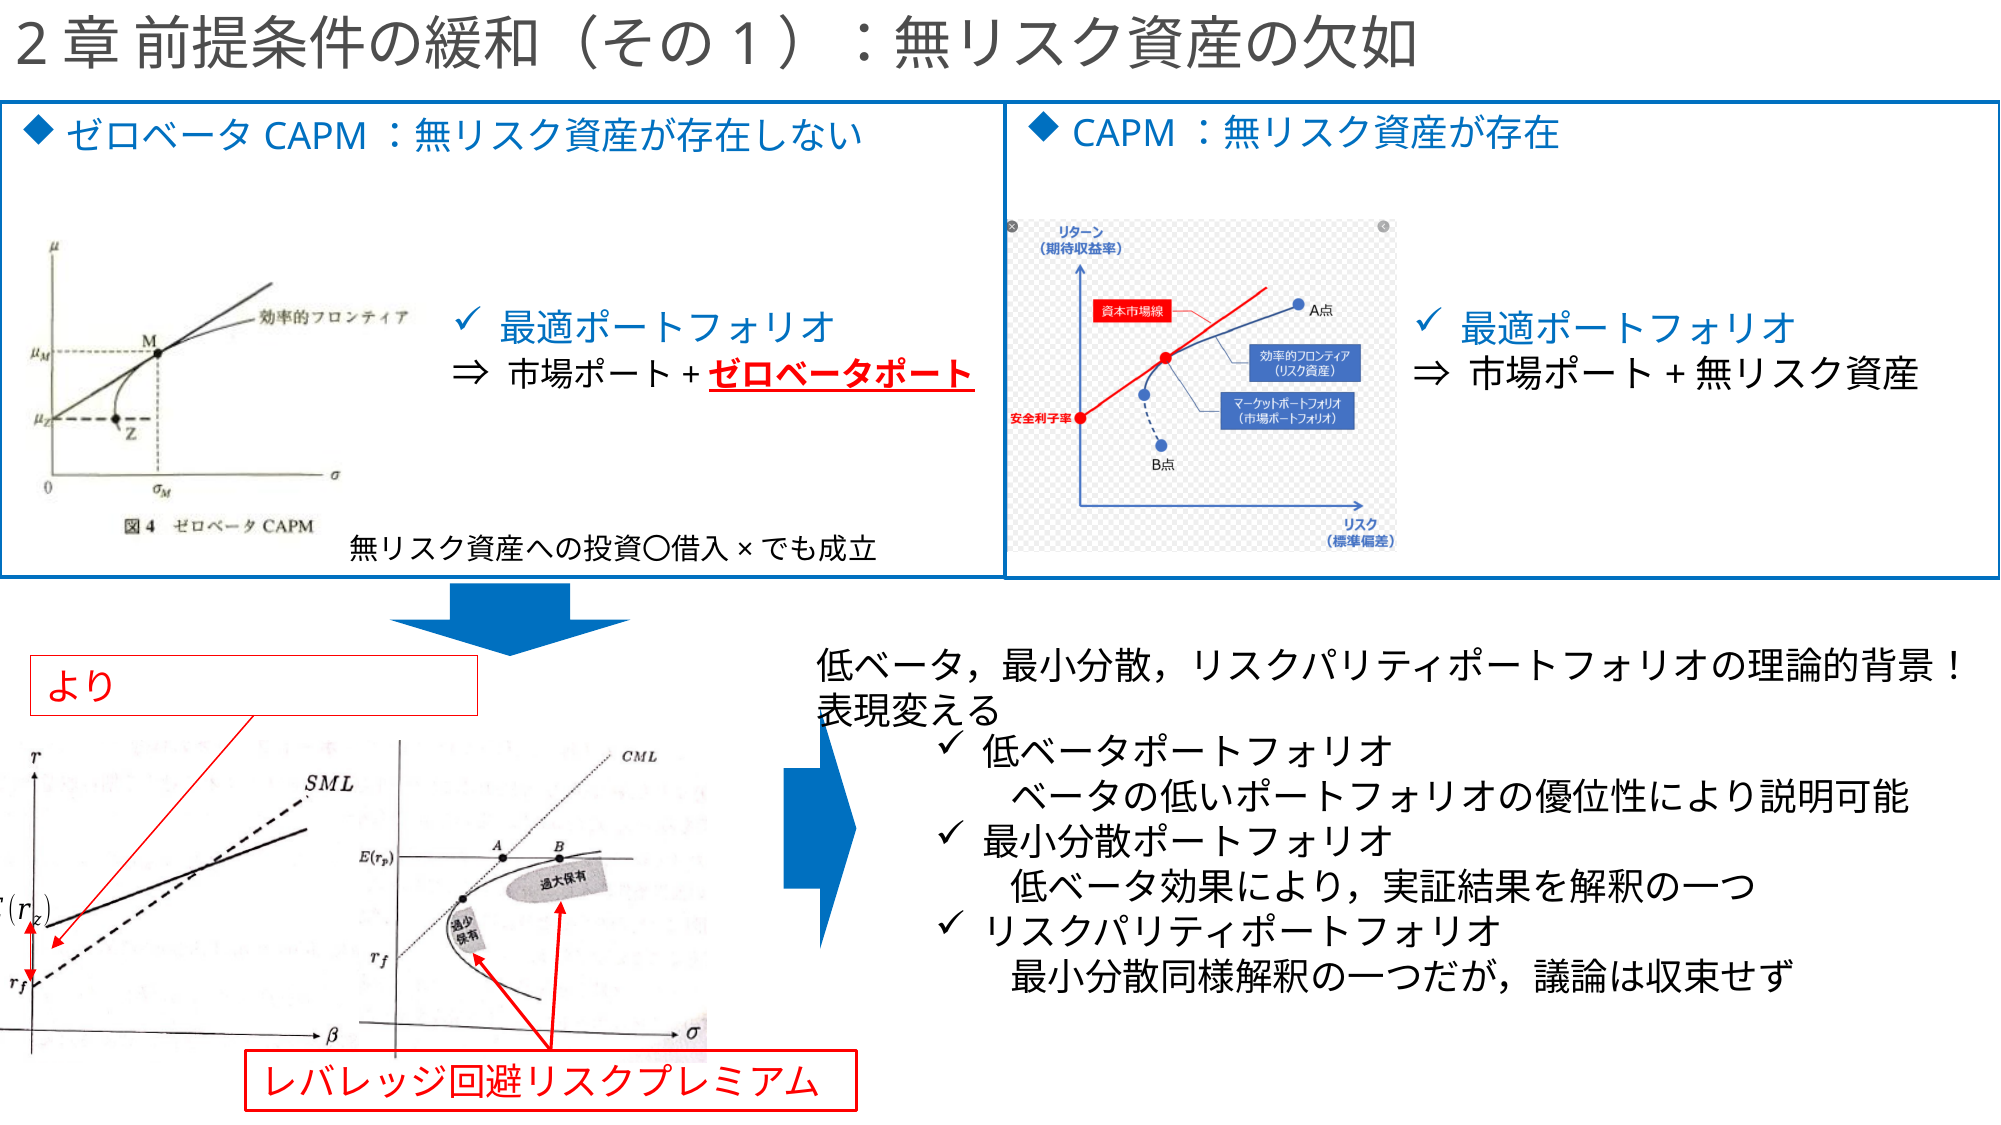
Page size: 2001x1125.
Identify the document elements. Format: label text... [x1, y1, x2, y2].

text_box 低ベータ，最小分散，リスクパリティポートフォリオの理論的背景！ 表現変える [801, 634, 2000, 740]
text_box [472, 952, 546, 1052]
text_box 低ベータポートフォリオ ベータの低いポートフォリオの優位性により説明可能 最小分散ポートフォリオ 低ベータ効果により，実証結果を解釈の一つ リスクパリティポートフォリオ 最小分散同様解釈の一つだが，議論は収束せず [920, 740, 2000, 1006]
text_box レバレッジ回避リスクプレミアム [245, 1050, 857, 1111]
text_box [389, 583, 631, 657]
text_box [51, 719, 254, 949]
text_box [783, 740, 857, 949]
picture [1006, 219, 1398, 552]
title 2章 前提条件の緩和（その1）：無リスク資産の欠如 [0, 0, 2000, 82]
picture [5, 219, 437, 552]
picture [0, 739, 707, 1063]
text_box [0, 100, 1007, 579]
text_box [550, 900, 562, 1052]
text_box [1003, 100, 2000, 580]
text_box 無リスク資産への投資〇借入×でも成立 [334, 522, 893, 573]
